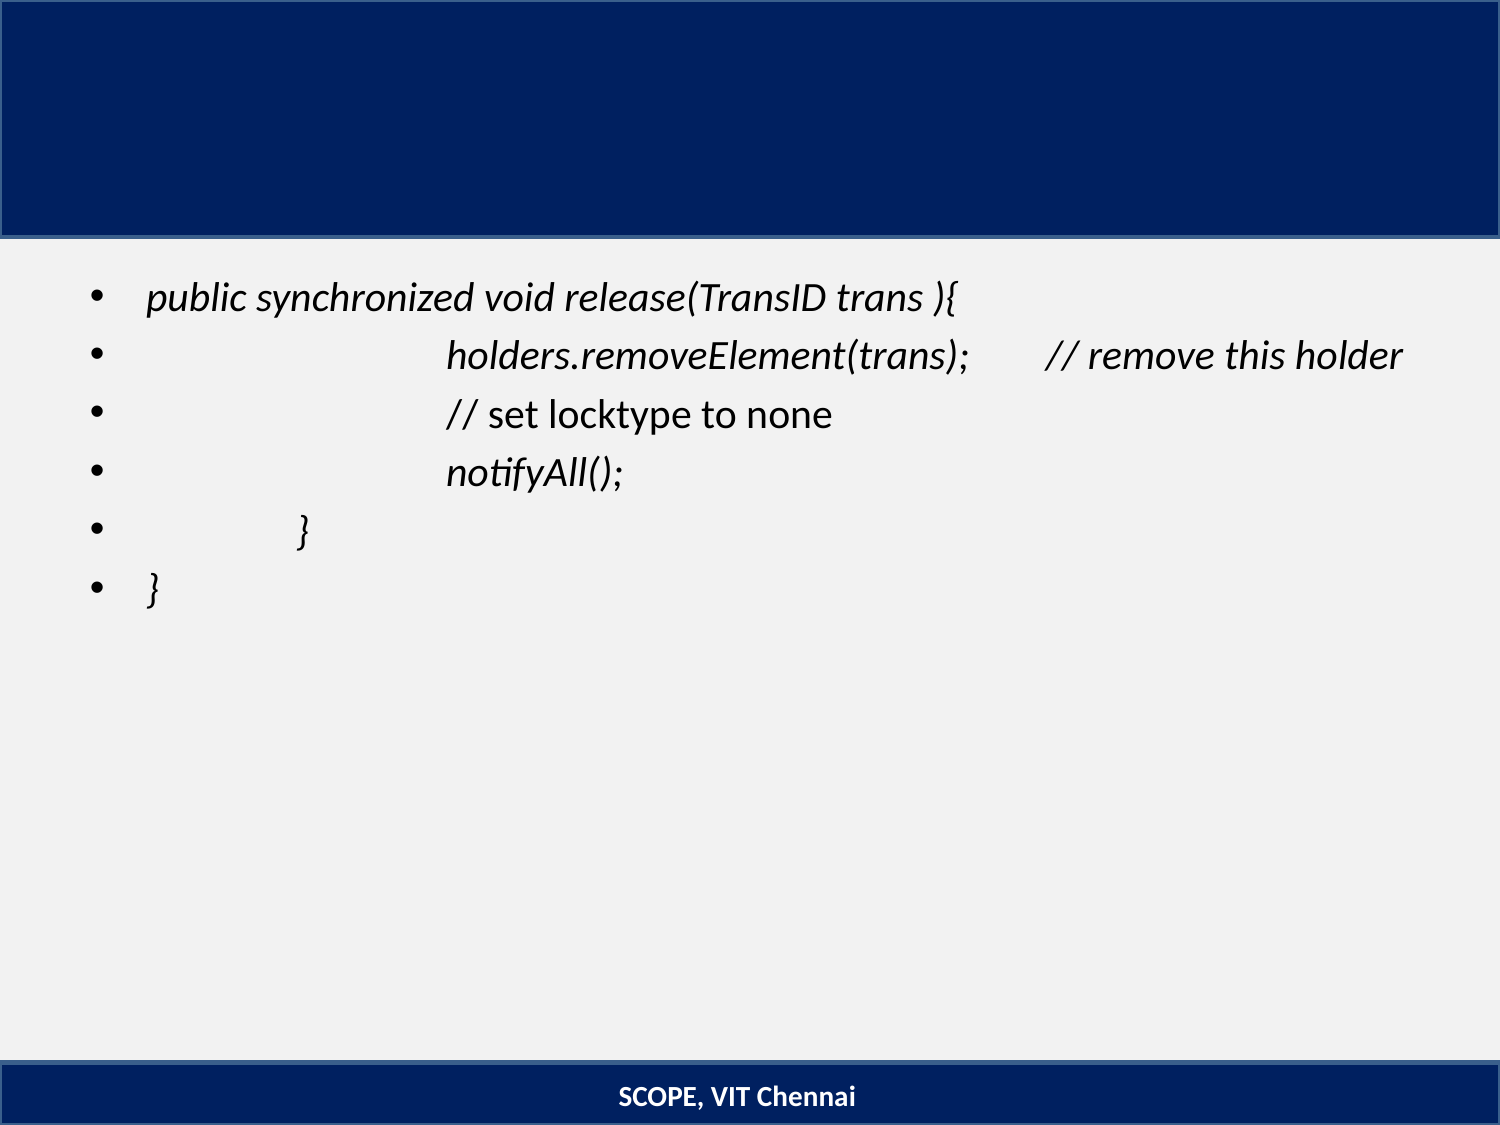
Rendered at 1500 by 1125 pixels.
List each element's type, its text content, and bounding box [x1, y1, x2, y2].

list public synchronized void release(TransID trans ){ holders.removeElement(trans); // remove this holder // set locktype to none notifyAll(); } } [75, 262, 1425, 916]
footer SCOPE, VIT Chennai [412, 1065, 1063, 1125]
